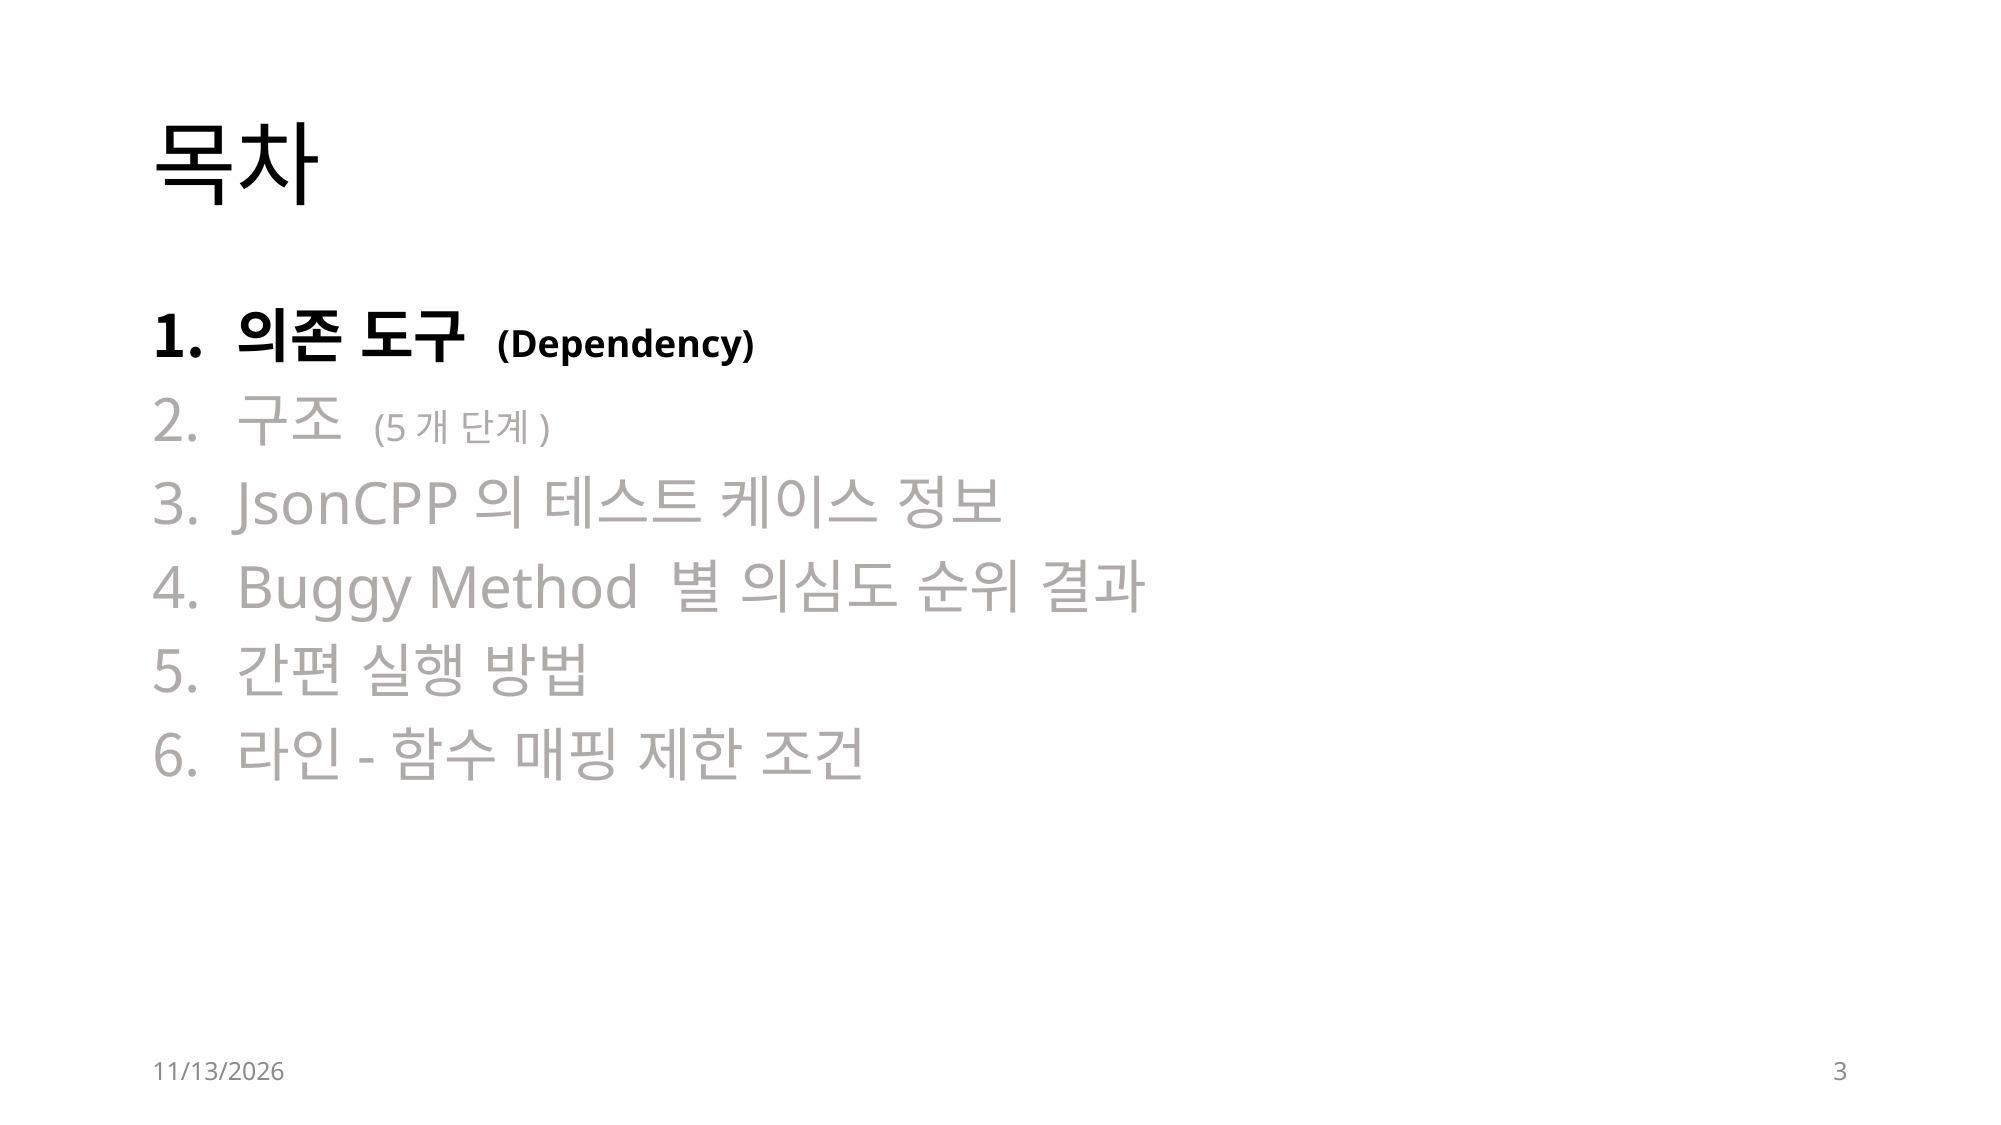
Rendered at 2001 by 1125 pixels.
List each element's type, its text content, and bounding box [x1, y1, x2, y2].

slide_number 3 [1412, 1042, 1863, 1103]
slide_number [137, 1042, 588, 1103]
title 목차 [137, 59, 1863, 278]
list 의존 도구 (Dependency) 구조 (5개 단계) JsonCPP의 테스트 케이스 정보 Buggy Method 별 의심도 순위 결과 간편 실행 방법 라인-함수 매핑 제한 조건 [137, 299, 1863, 1014]
